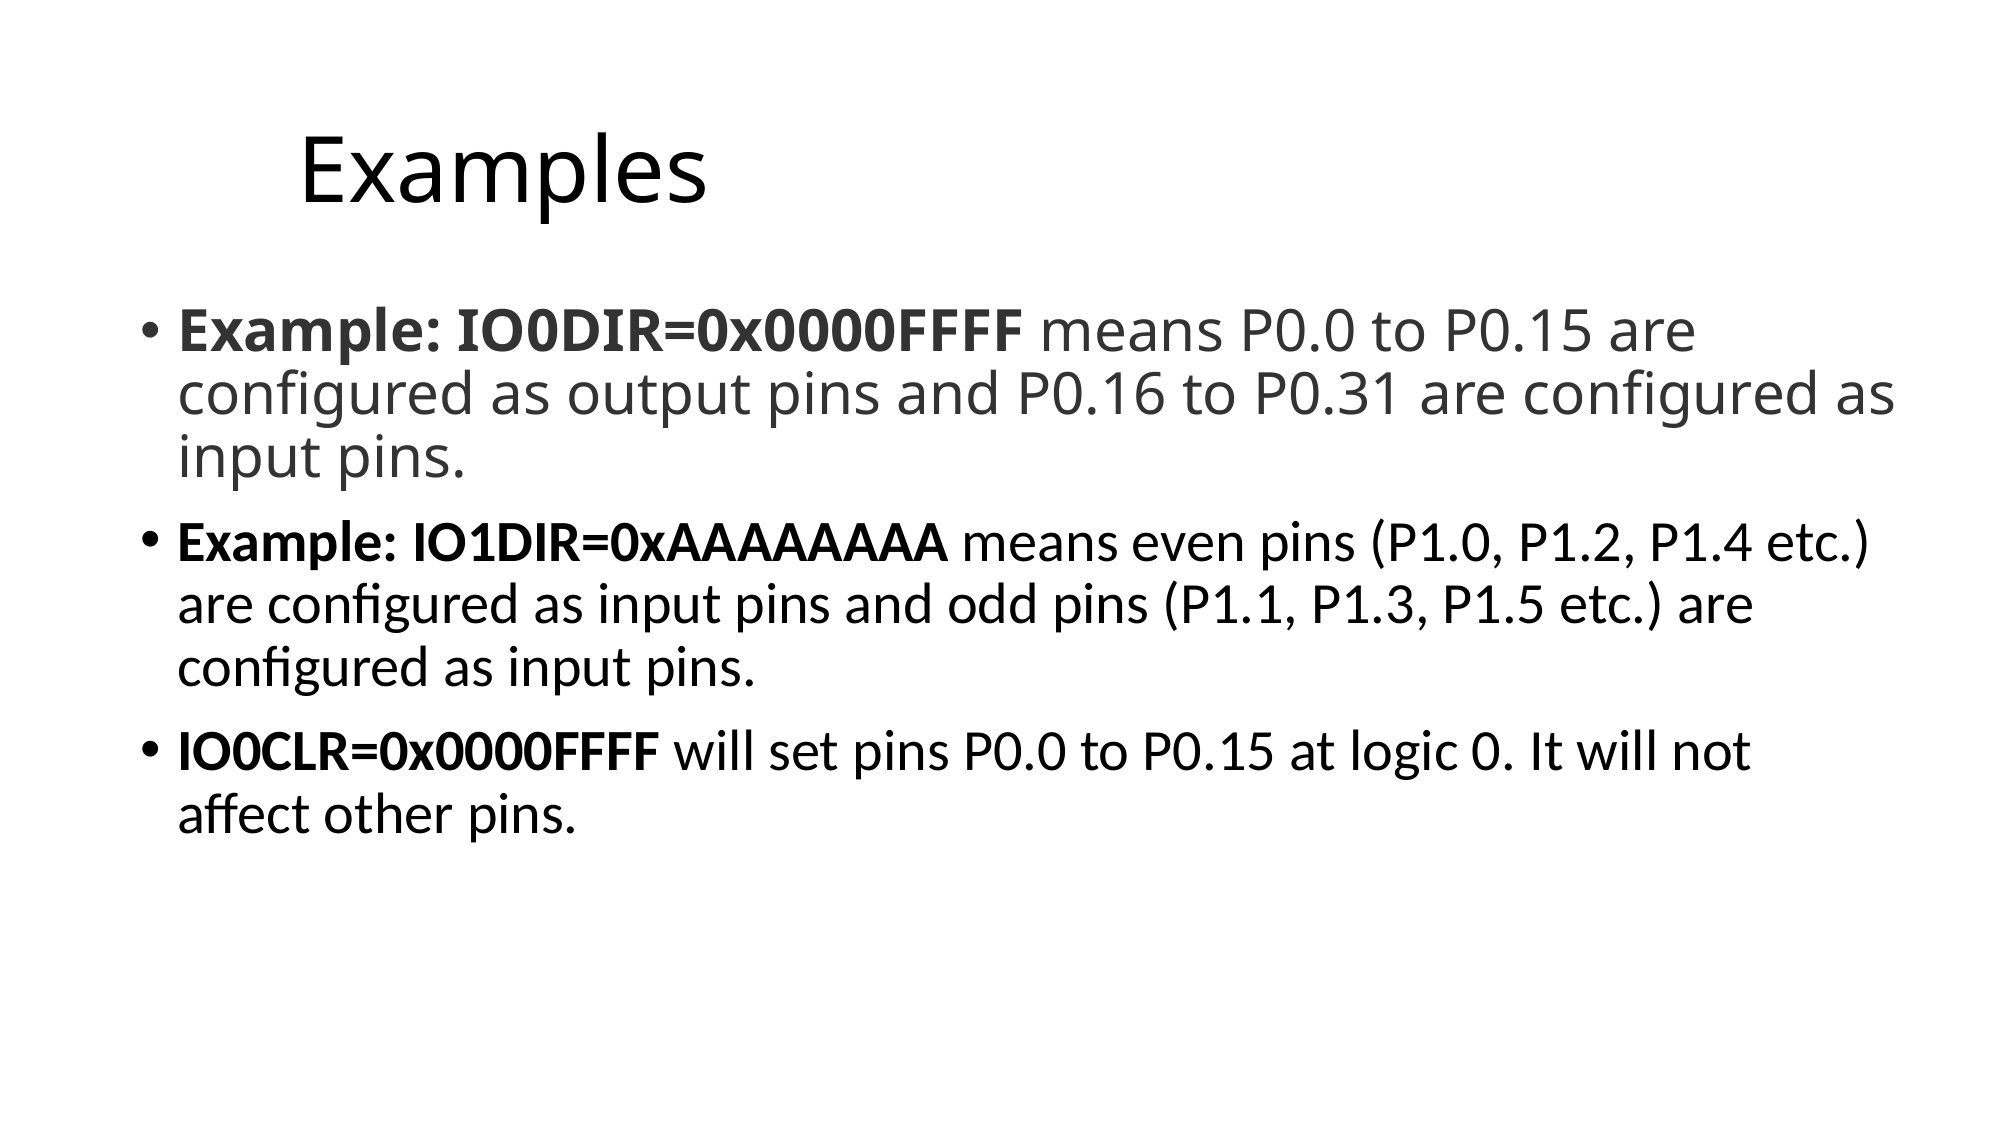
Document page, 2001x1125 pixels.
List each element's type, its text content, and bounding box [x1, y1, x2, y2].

list Example: IO0DIR=0x0000FFFF means P0.0 to P0.15 are configured as output pins and P0.16 to P0.31 are configured as input pins. Example: IO1DIR=0xAAAAAAAA means even pins (P1.0, P1.2, P1.4 etc.) are configured as input pins and odd pins (P1.1, P1.3, P1.5 etc.) are configured as input pins. IO0CLR=0x0000FFFF will set pins P0.0 to P0.15 at logic 0. It will not affect other pins. [125, 294, 1914, 875]
title Examples [282, 51, 1718, 294]
